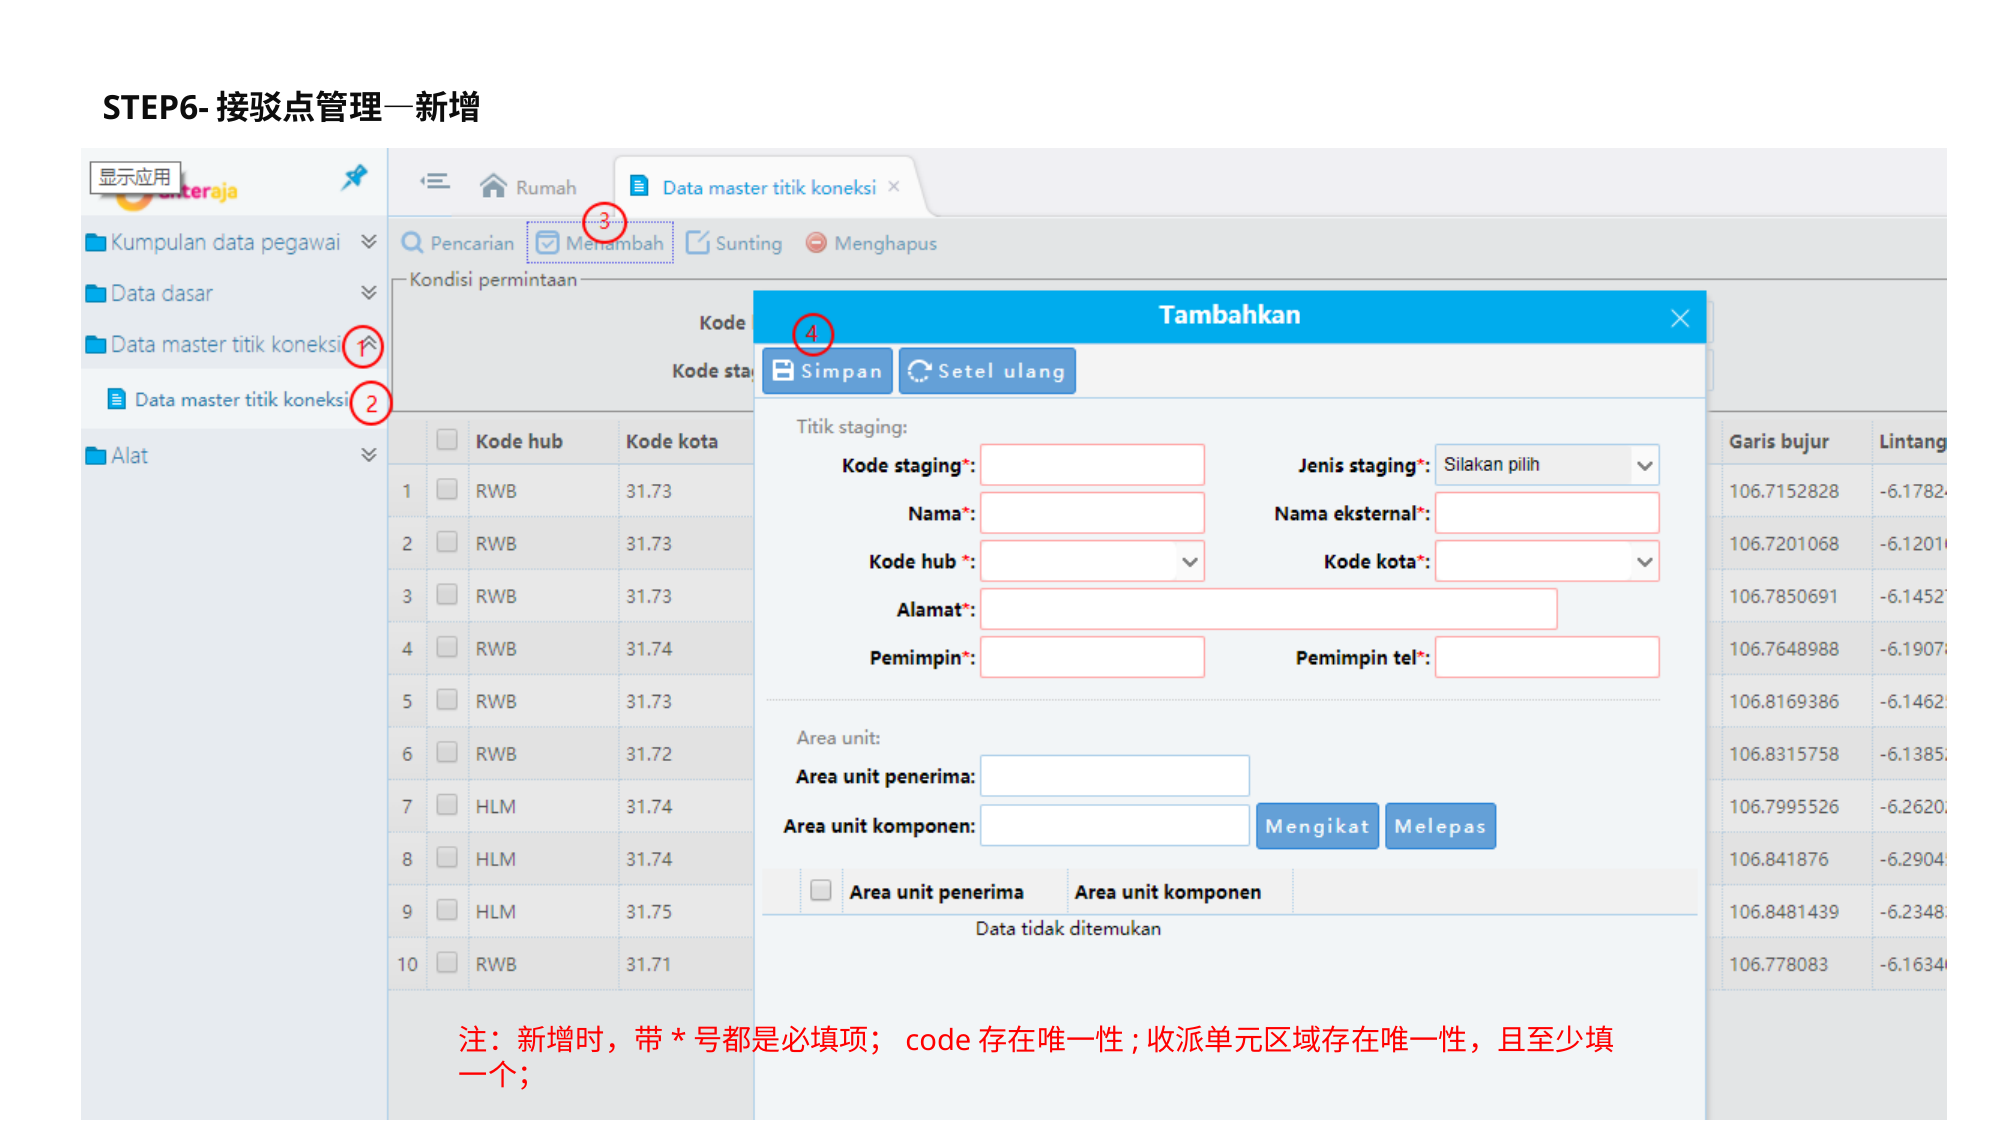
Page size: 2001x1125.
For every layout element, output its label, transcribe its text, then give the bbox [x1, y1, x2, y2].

title STEP6-接驳点管理—新增 [65, 69, 520, 149]
picture [81, 148, 1948, 1120]
